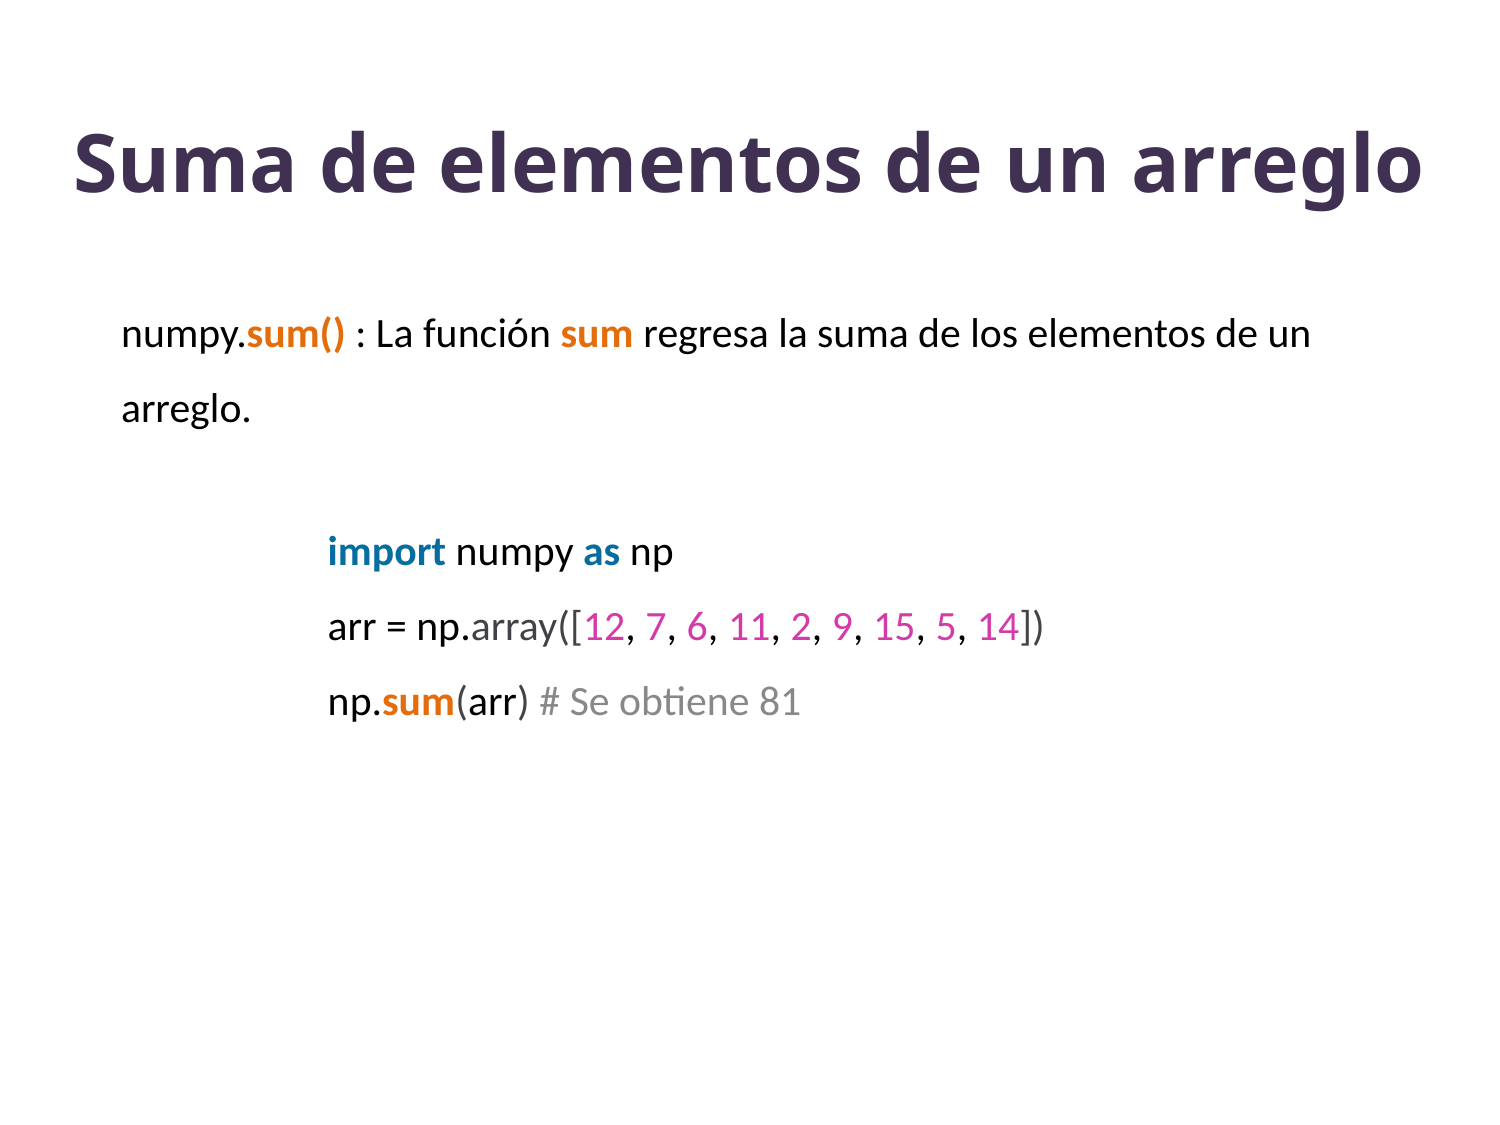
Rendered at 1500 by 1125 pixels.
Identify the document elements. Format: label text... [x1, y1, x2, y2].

text_box numpy.sum() : La función sum regresa la suma de los elementos de un arreglo. [106, 273, 1376, 439]
text_box import numpy as np arr = np.array([12, 7, 6, 11, 2, 9, 15, 5, 14]) np.sum(arr) # Se obtiene 81 [312, 491, 1247, 732]
title Suma de elementos de un arreglo [46, 66, 1454, 254]
